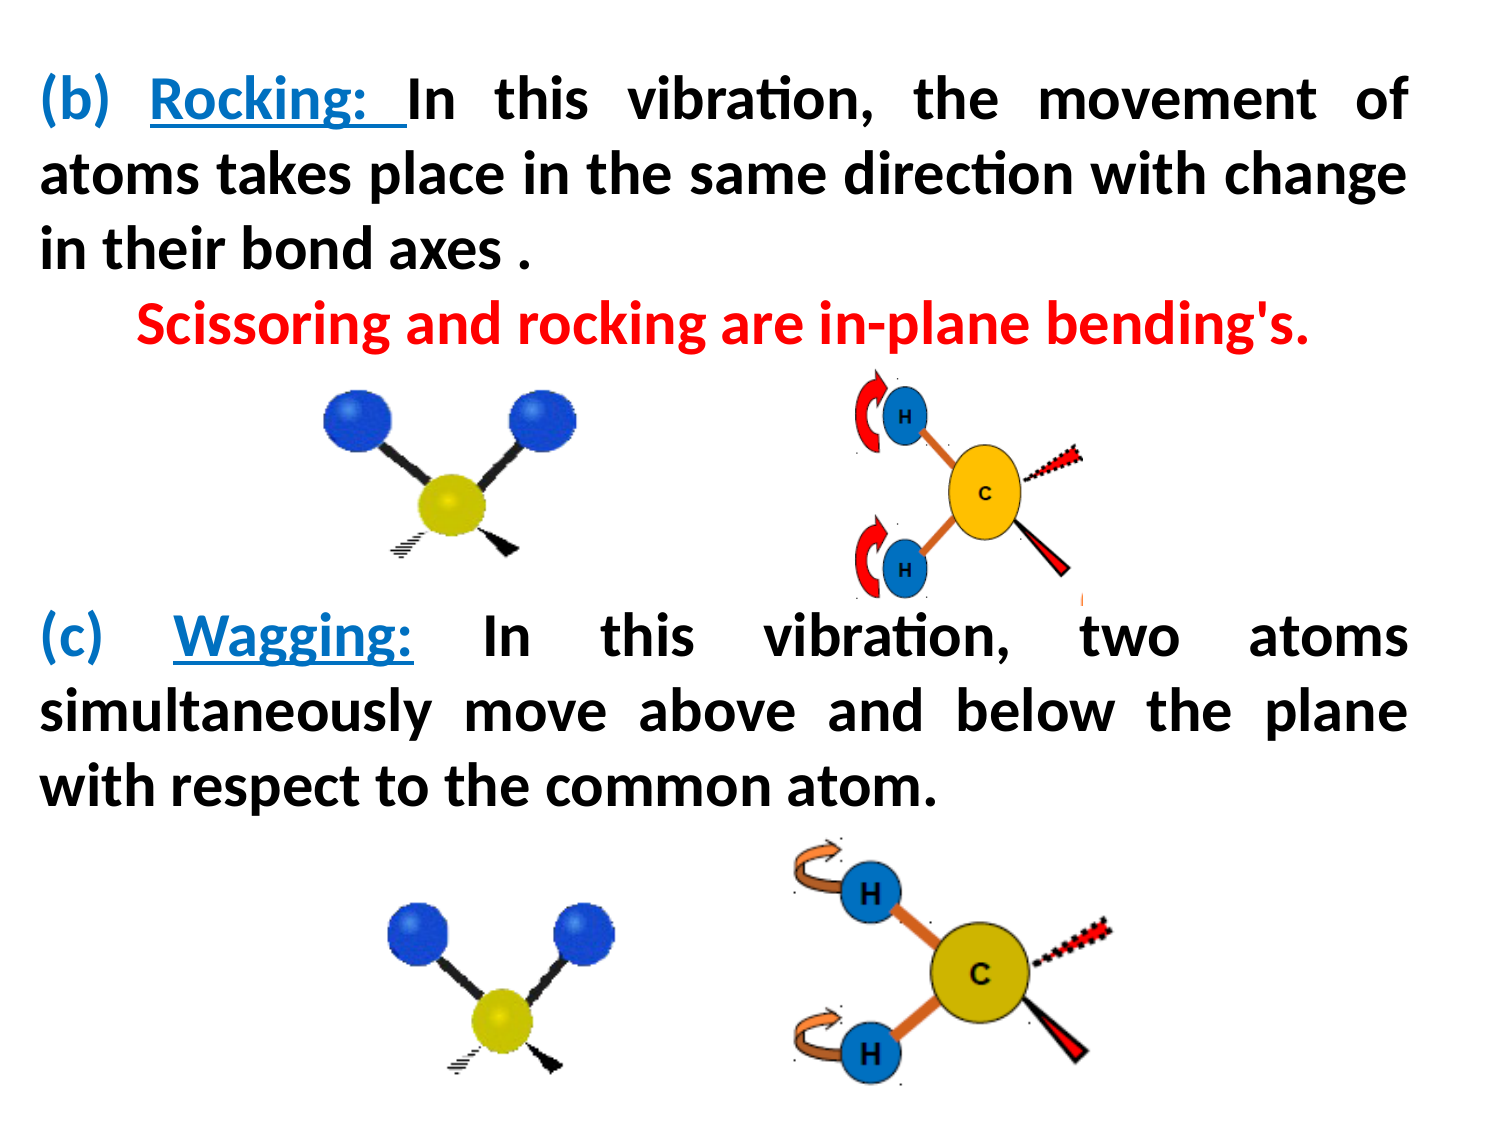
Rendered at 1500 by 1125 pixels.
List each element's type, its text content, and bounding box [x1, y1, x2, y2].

picture [287, 366, 601, 602]
picture [362, 834, 1135, 1098]
picture [824, 362, 1083, 607]
text_box (b) Rocking: In this vibration, the movement of atoms takes place in the same direction with change in their bond axes . Scissoring and rocking are in-plane bending's. (c) Wagging: In this vibration, two atoms simultaneously move above and below the plane with respect to the common atom. [24, 50, 1425, 827]
